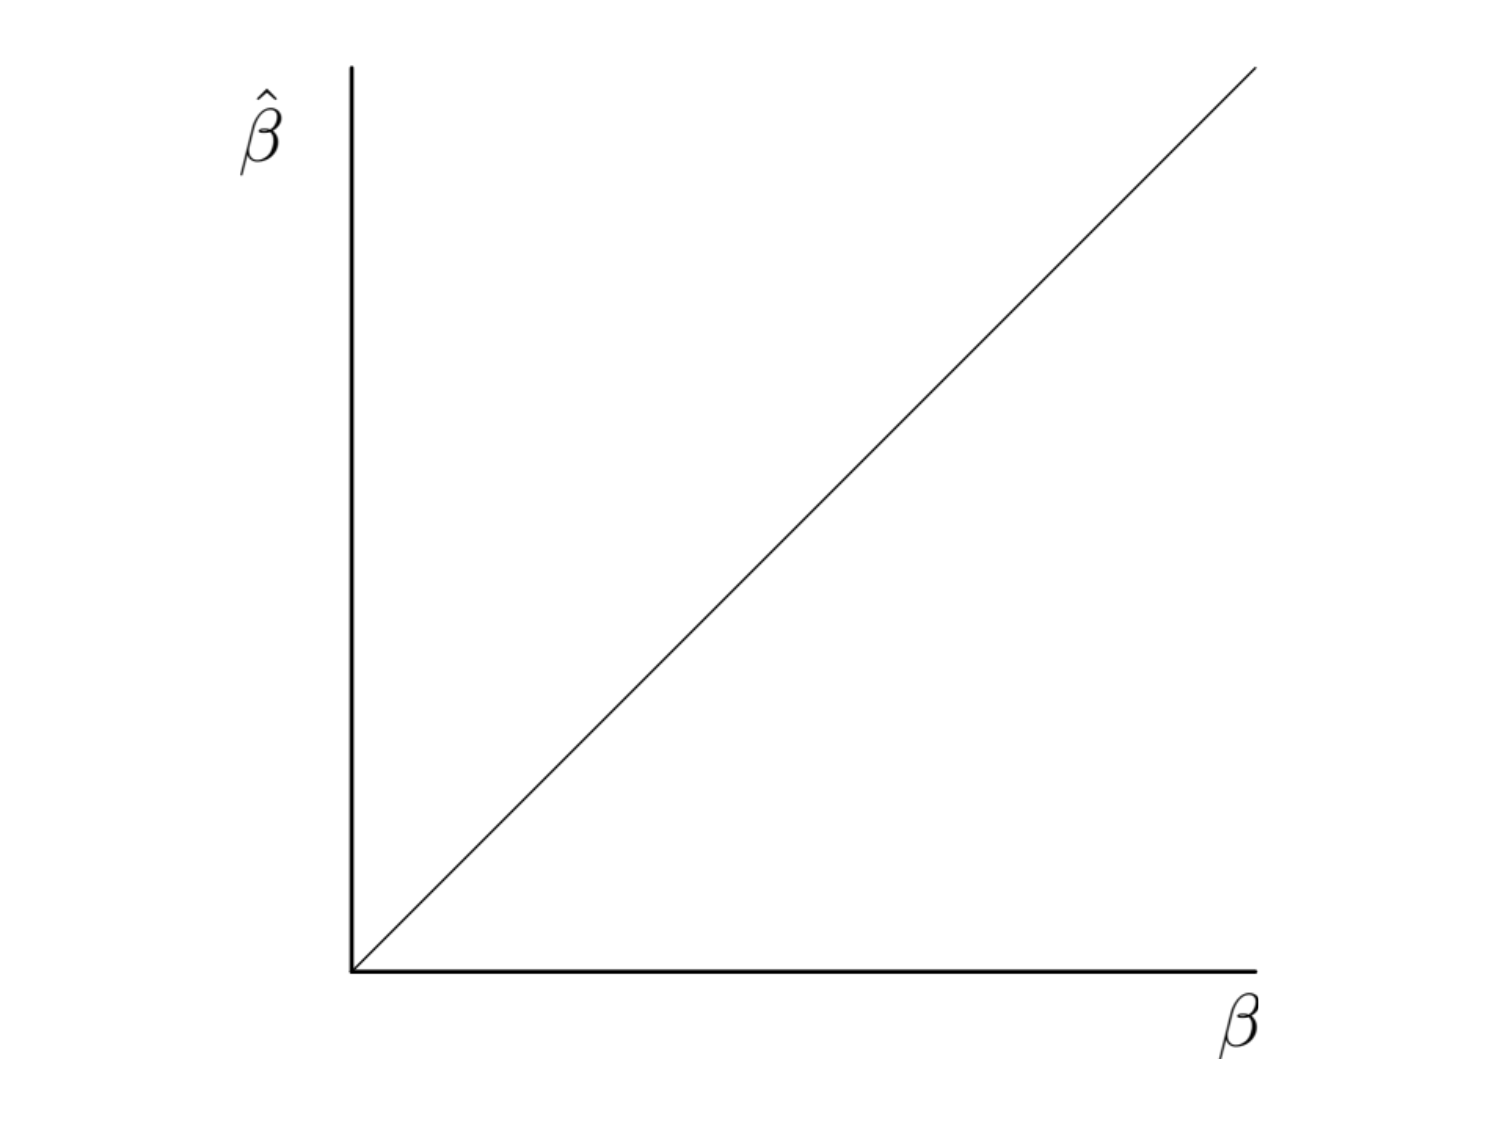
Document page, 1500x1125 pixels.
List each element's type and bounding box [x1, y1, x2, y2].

picture [239, 64, 1259, 1059]
